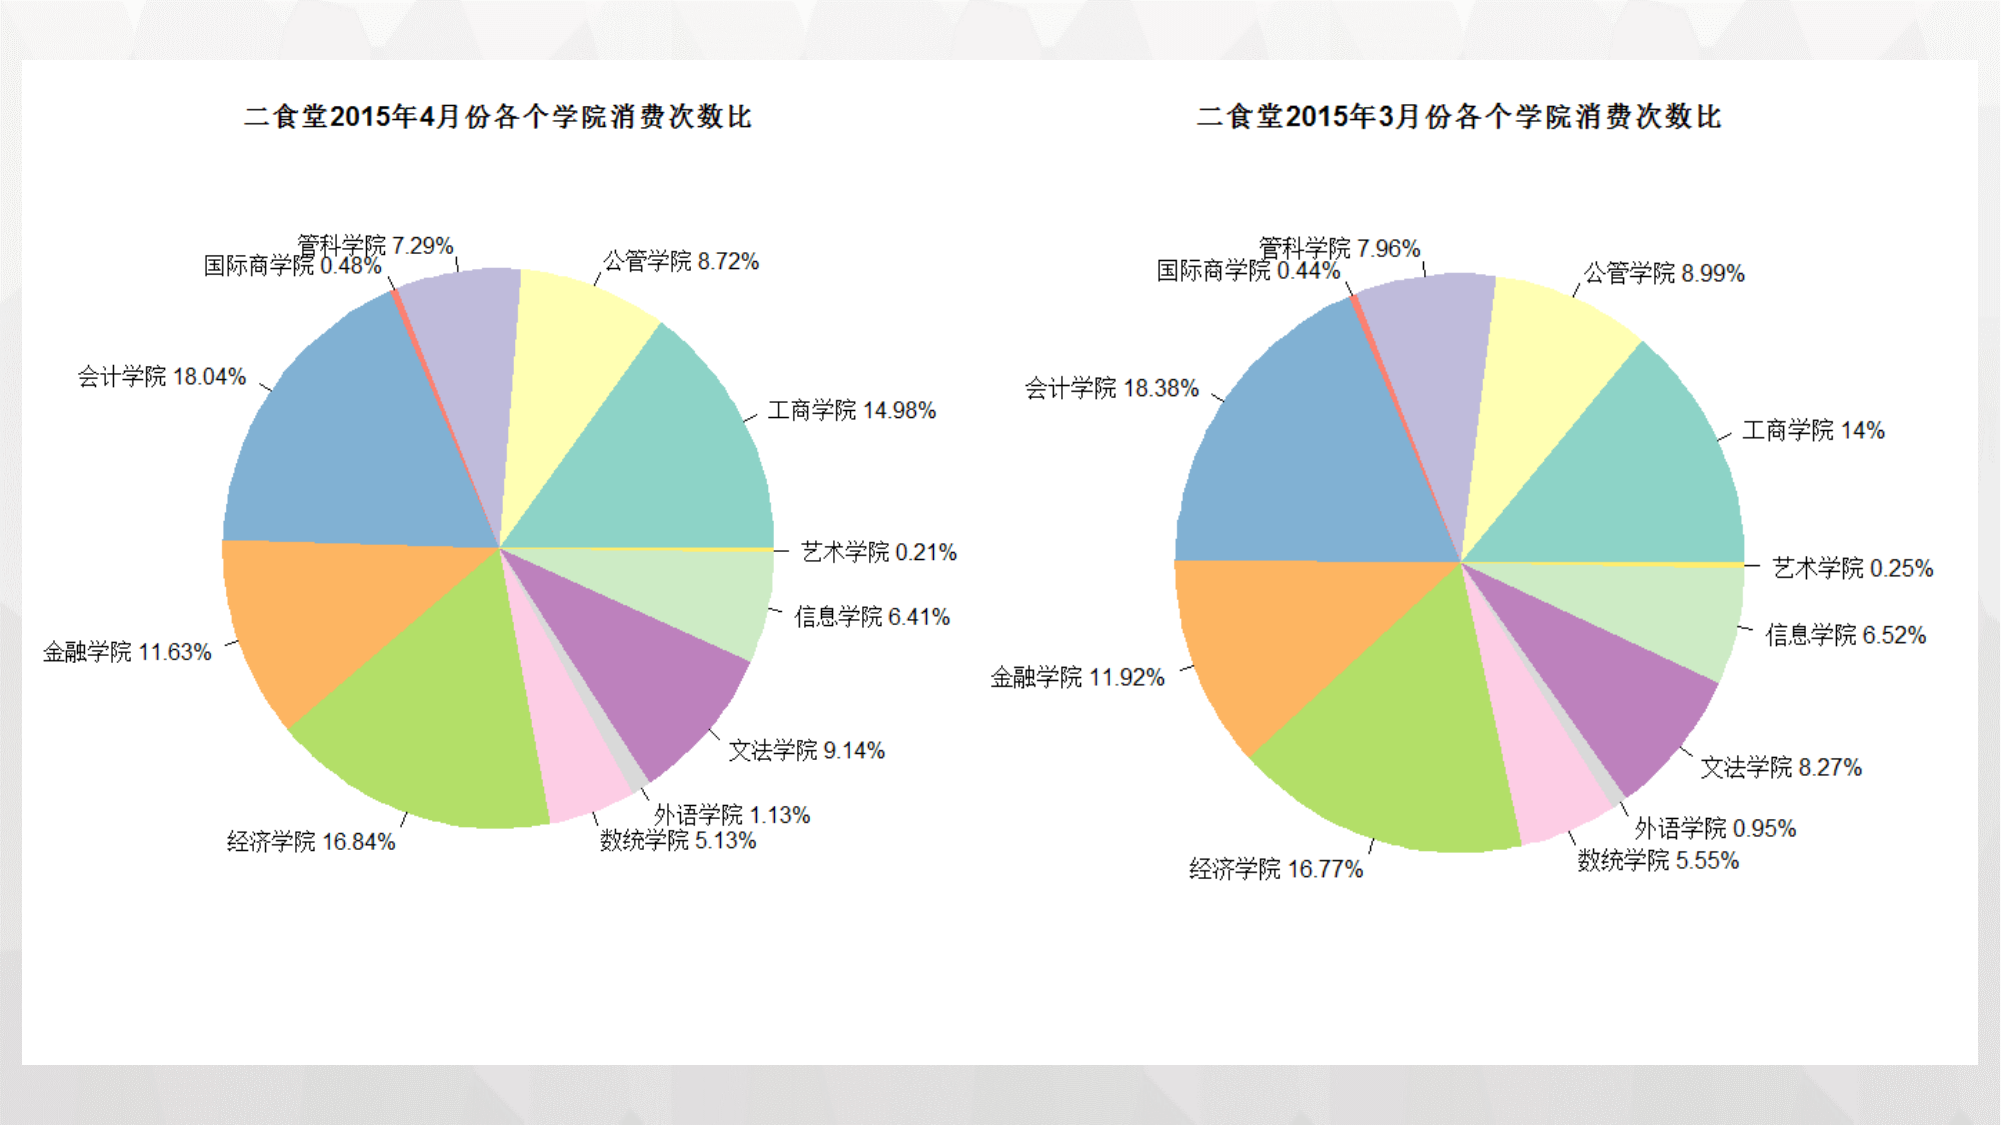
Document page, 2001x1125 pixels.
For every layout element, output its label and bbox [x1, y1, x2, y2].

picture [0, 0, 2001, 1125]
text_box [22, 60, 1978, 1065]
